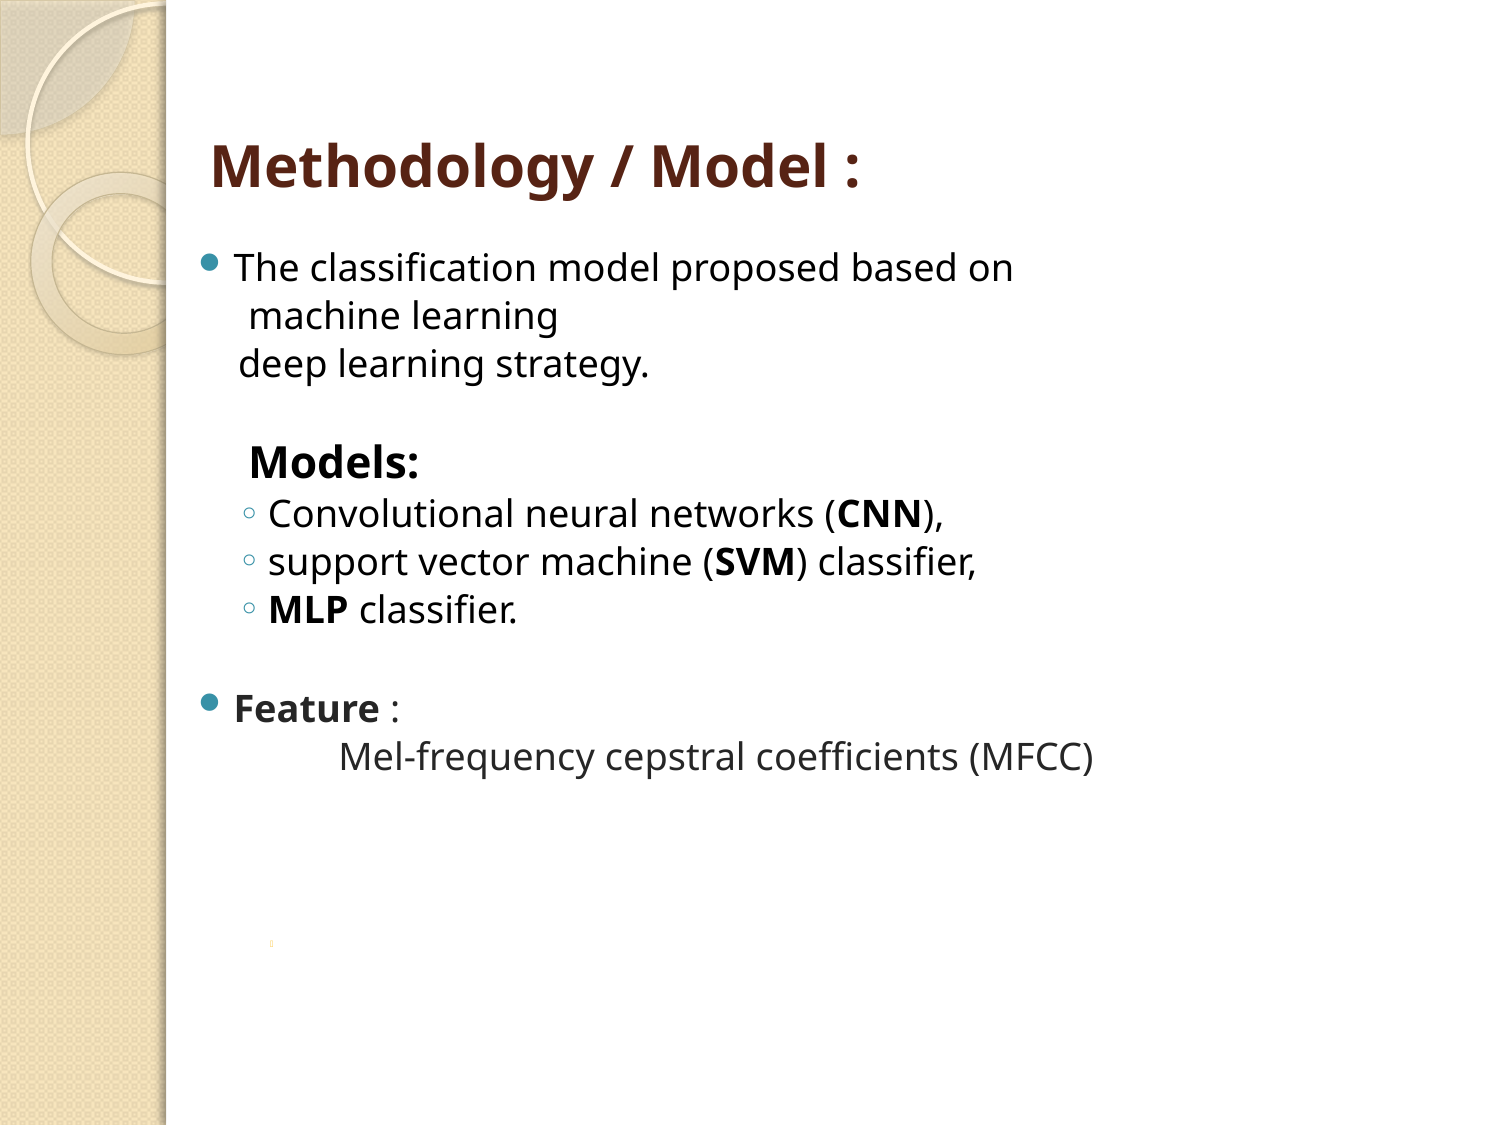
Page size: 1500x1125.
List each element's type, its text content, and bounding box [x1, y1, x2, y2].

list The classification model proposed based on machine learning deep learning strategy. Models: Convolutional neural networks (CNN), support vector machine (SVM) classifier, MLP classifier. Feature : Mel-frequency cepstral coefficients (MFCC) [173, 218, 1422, 1012]
title Methodology / Model : [194, 84, 1443, 244]
